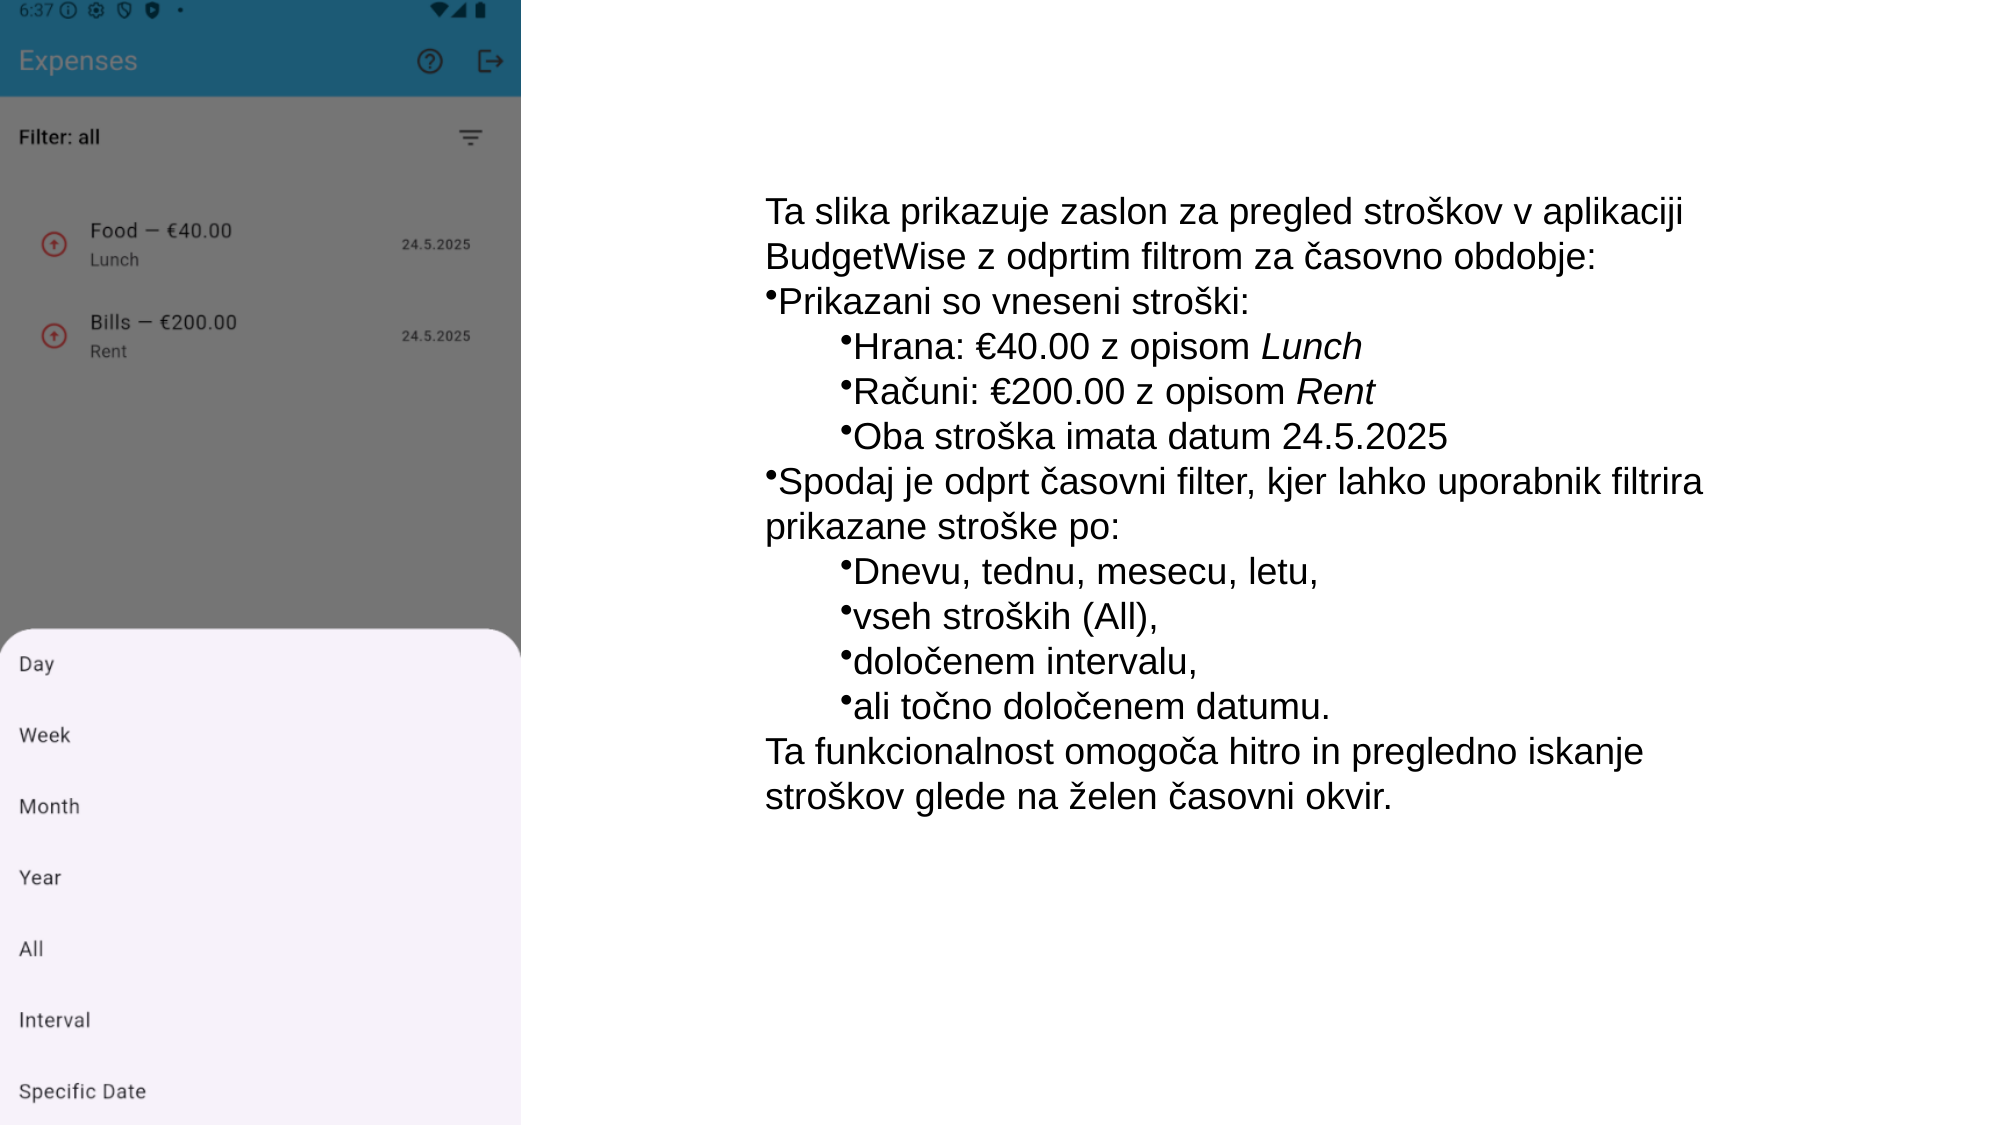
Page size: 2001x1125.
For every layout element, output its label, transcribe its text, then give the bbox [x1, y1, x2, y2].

picture [0, 0, 522, 1125]
list Ta slika prikazuje zaslon za pregled stroškov v aplikaciji BudgetWise z odprtim filtrom za časovno obdobje: Prikazani so vneseni stroški: Hrana: €40.00 z opisom Lunch Računi: €200.00 z opisom Rent Oba stroška imata datum 24.5.2025 Spodaj je odprt časovni filter, kjer lahko uporabnik filtrira prikazane stroške po: Dnevu, tednu, mesecu, letu, vseh stroških (All), določenem intervalu, ali točno določenem datumu. Ta funkcionalnost omogoča hitro in pregledno iskanje stroškov glede na želen časovni okvir. [750, 175, 1770, 829]
